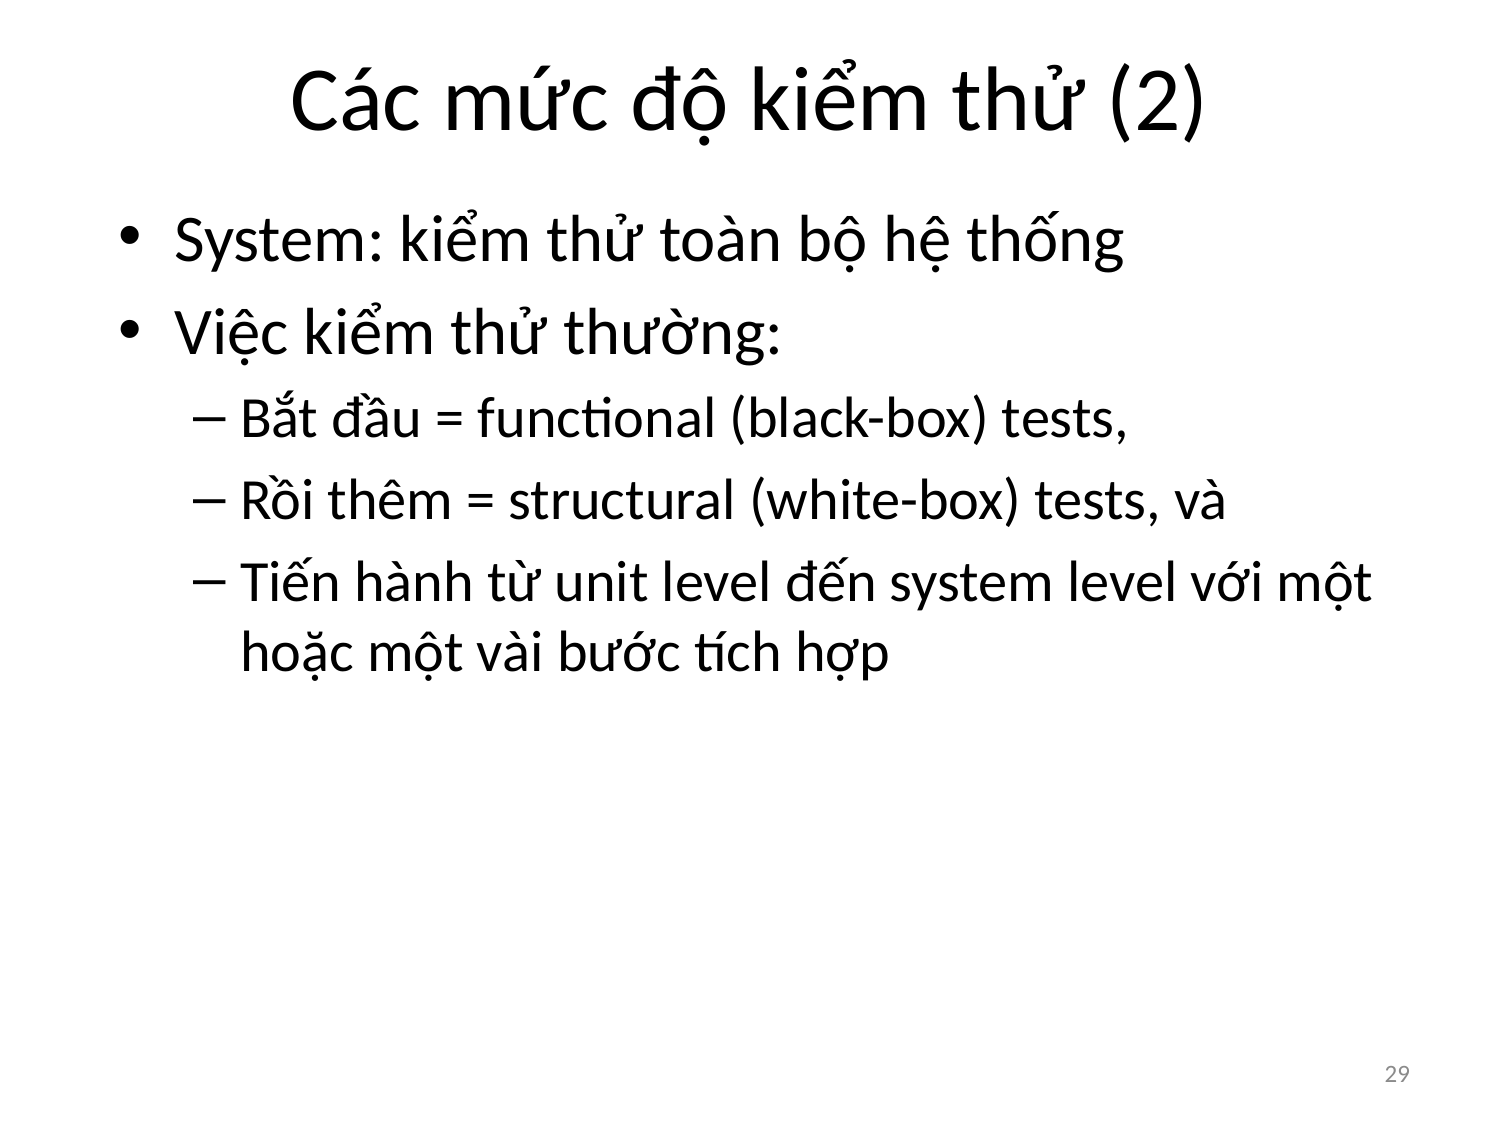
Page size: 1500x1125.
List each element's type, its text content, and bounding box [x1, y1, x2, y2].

slide_number 29 [1074, 1042, 1425, 1103]
title Các mức độ kiểm thử (2) [103, 24, 1397, 155]
list System: kiểm thử toàn bộ hệ thống Việc kiểm thử thường: Bắt đầu = functional (black-box) tests, Rồi thêm = structural (white-box) tests, và Tiến hành từ unit level đến system level với một hoặc một vài bước tích hợp [103, 179, 1397, 997]
